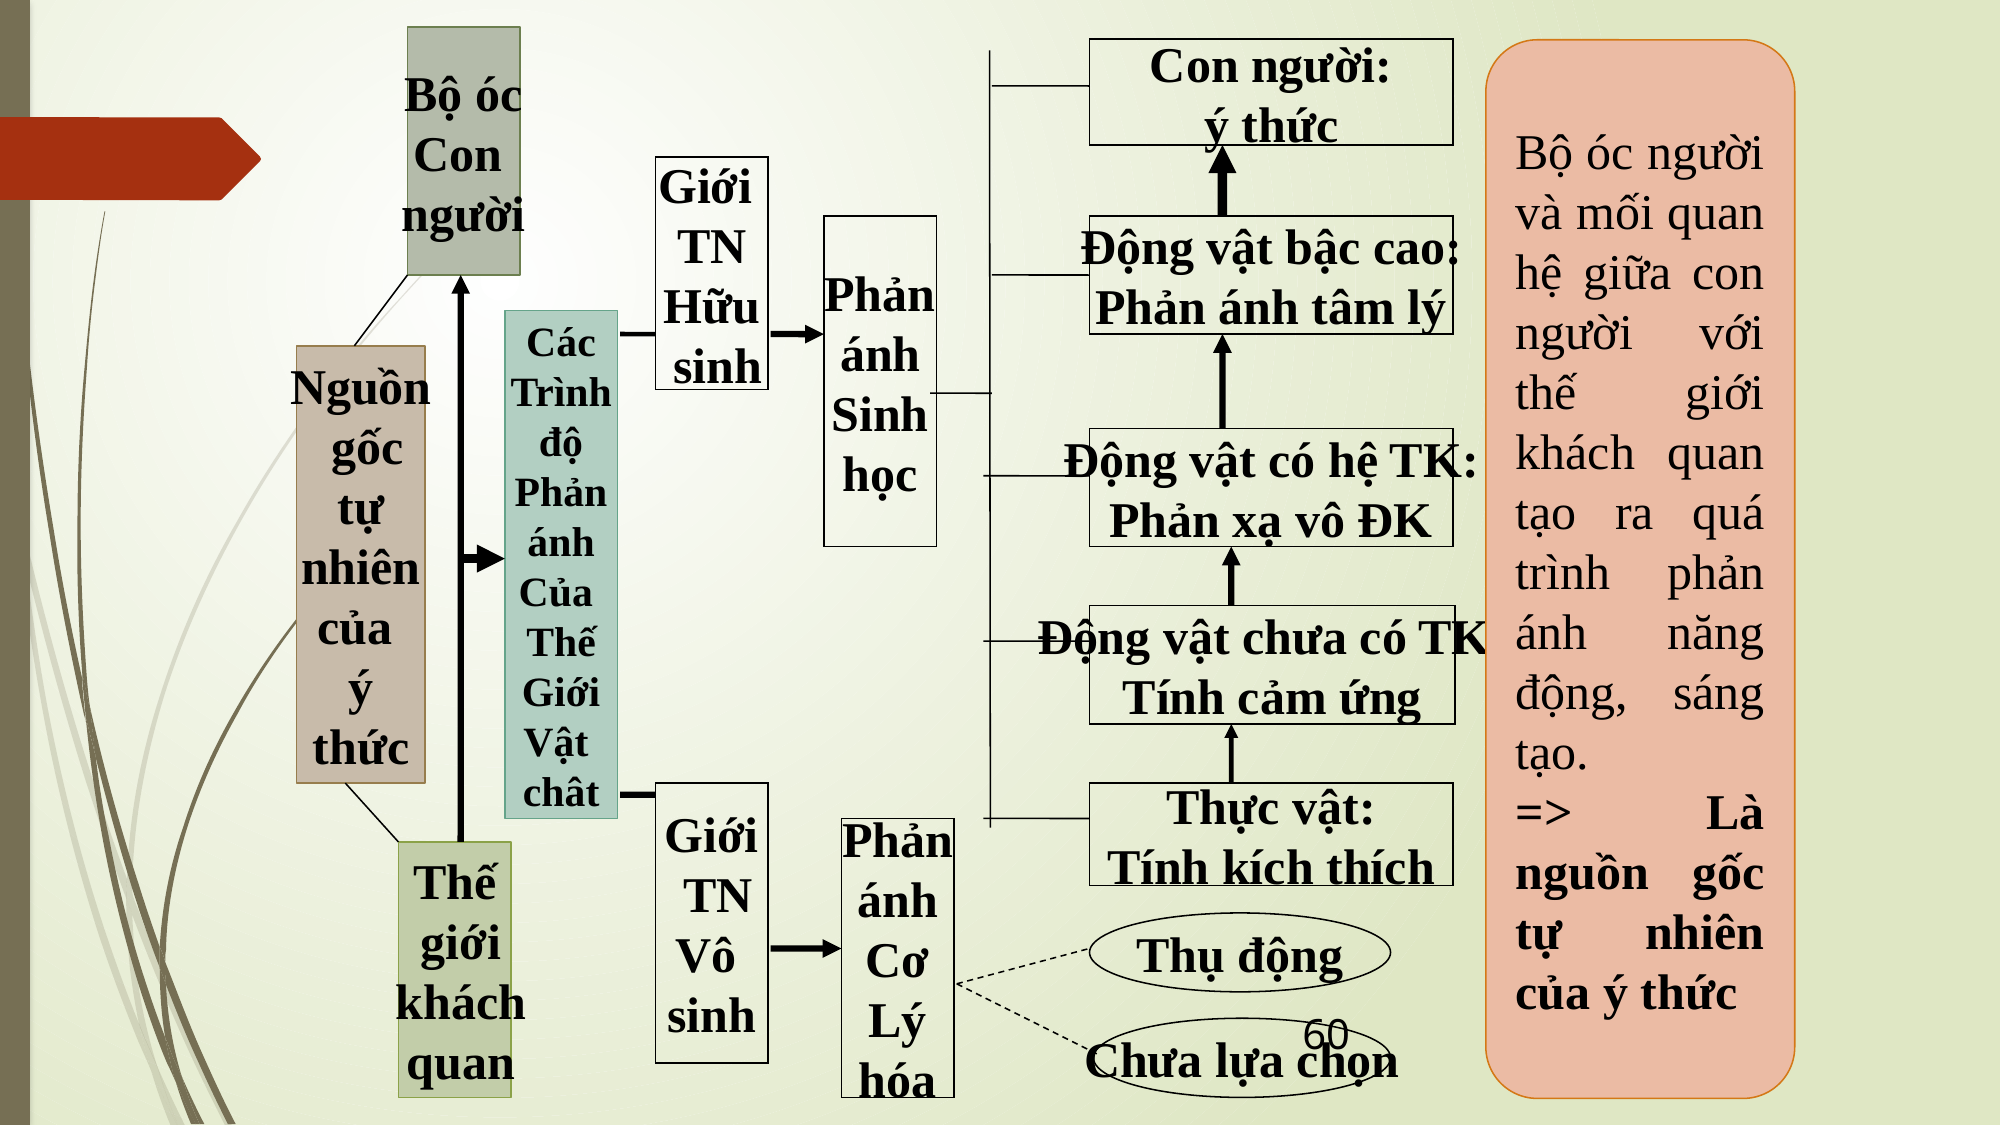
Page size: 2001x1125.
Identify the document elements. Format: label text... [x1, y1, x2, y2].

text_box Thế giới khách quan [398, 841, 512, 1098]
text_box [1225, 546, 1238, 606]
text_box Bộ óc Con người [407, 26, 521, 276]
text_box [1216, 334, 1229, 429]
text_box Giới TN Vô sinh [655, 783, 768, 1063]
text_box [770, 327, 824, 341]
text_box [1225, 723, 1238, 784]
text_box Nguồn gốc tự nhiên của ý thức [296, 345, 426, 784]
text_box Phản ánh Cơ Lý hóa [841, 818, 954, 1098]
text_box Các Trình độ Phản ánh Của Thế Giới Vật chât [504, 310, 618, 819]
text_box Phản ánh Sinh học [823, 215, 937, 547]
text_box Động vật có hệ TK: Phản xạ vô ĐK [1089, 428, 1453, 547]
text_box [1216, 145, 1229, 216]
text_box Thụ động [1089, 912, 1391, 992]
text_box Giới TN Hữu sinh [655, 156, 768, 390]
text_box Chưa lựa chọn [1093, 1018, 1391, 1098]
text_box [460, 552, 505, 565]
slide_number 60 [1102, 996, 1366, 1043]
text_box Động vật bậc cao: Phản ánh tâm lý [1089, 215, 1453, 335]
text_box Bộ óc người và mối quan hệ giữa con người với thế giới khách quan tạo ra quá trình phản ánh năng động, sáng tạo. => Là nguồn gốc tự nhiên của ý thức [1485, 38, 1796, 1100]
text_box [454, 274, 467, 558]
text_box Thực vật: Tính kích thích [1089, 783, 1453, 886]
text_box [770, 942, 842, 955]
text_box Động vật chưa có TK: Tính cảm ứng [1089, 605, 1456, 724]
text_box Con người: ý thức [1089, 38, 1453, 146]
